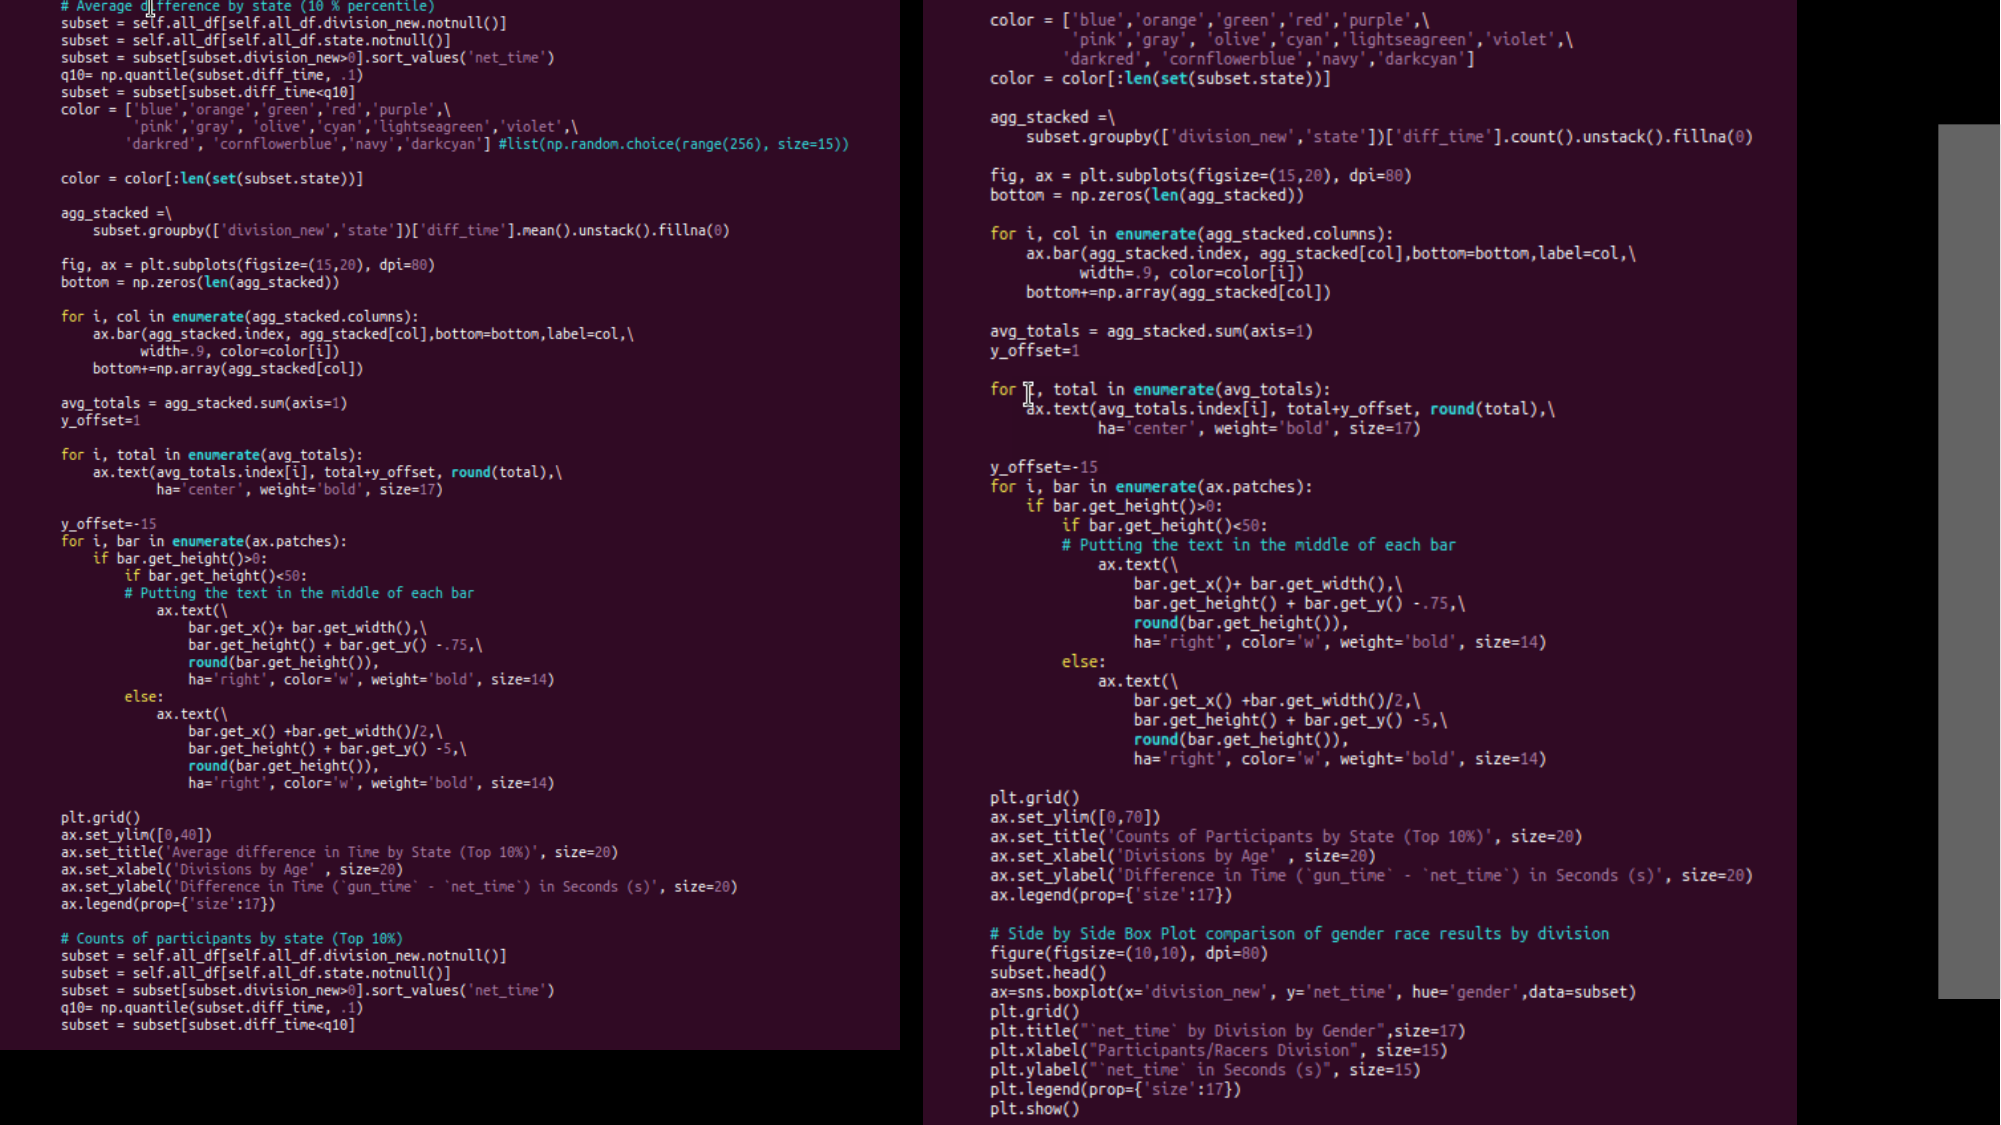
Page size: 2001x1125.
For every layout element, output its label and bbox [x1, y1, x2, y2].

picture [923, 0, 1797, 1125]
picture [0, 0, 901, 1051]
